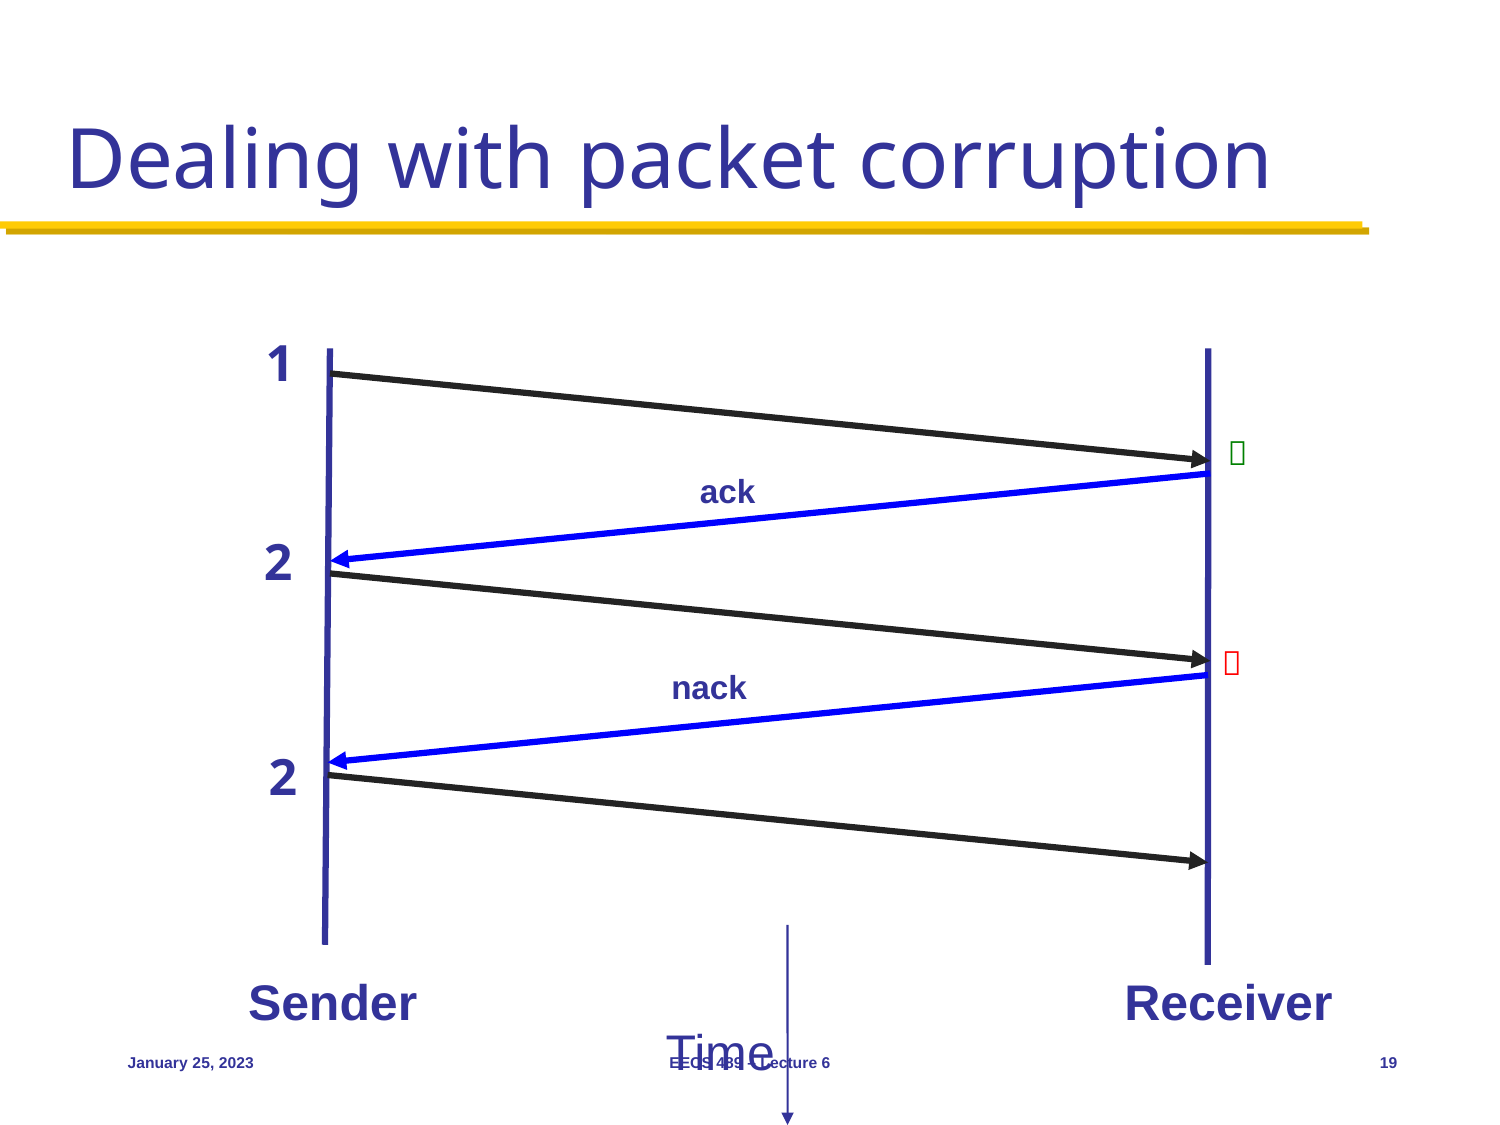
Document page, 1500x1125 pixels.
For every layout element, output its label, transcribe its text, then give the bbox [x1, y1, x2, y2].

text_box 2 [250, 523, 307, 597]
text_box Sender [233, 962, 433, 1038]
text_box Receiver [1109, 962, 1348, 1038]
title Dealing with packet corruption [49, 24, 1451, 213]
text_box [327, 674, 1207, 768]
text_box [327, 774, 1209, 868]
footer EECS 489 – Lecture 6 [512, 1024, 988, 1101]
text_box  [1212, 424, 1313, 480]
text_box ack [685, 462, 771, 518]
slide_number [112, 1024, 426, 1101]
slide_number 19 [1312, 1024, 1413, 1101]
text_box nack [656, 659, 763, 714]
text_box 2 [255, 738, 311, 812]
text_box 1 [252, 324, 308, 399]
text_box [329, 518, 763, 566]
text_box [781, 1101, 794, 1125]
text_box Time [650, 1012, 790, 1024]
text_box [329, 573, 1207, 666]
text_box  [1207, 634, 1300, 689]
text_box [329, 373, 1211, 466]
